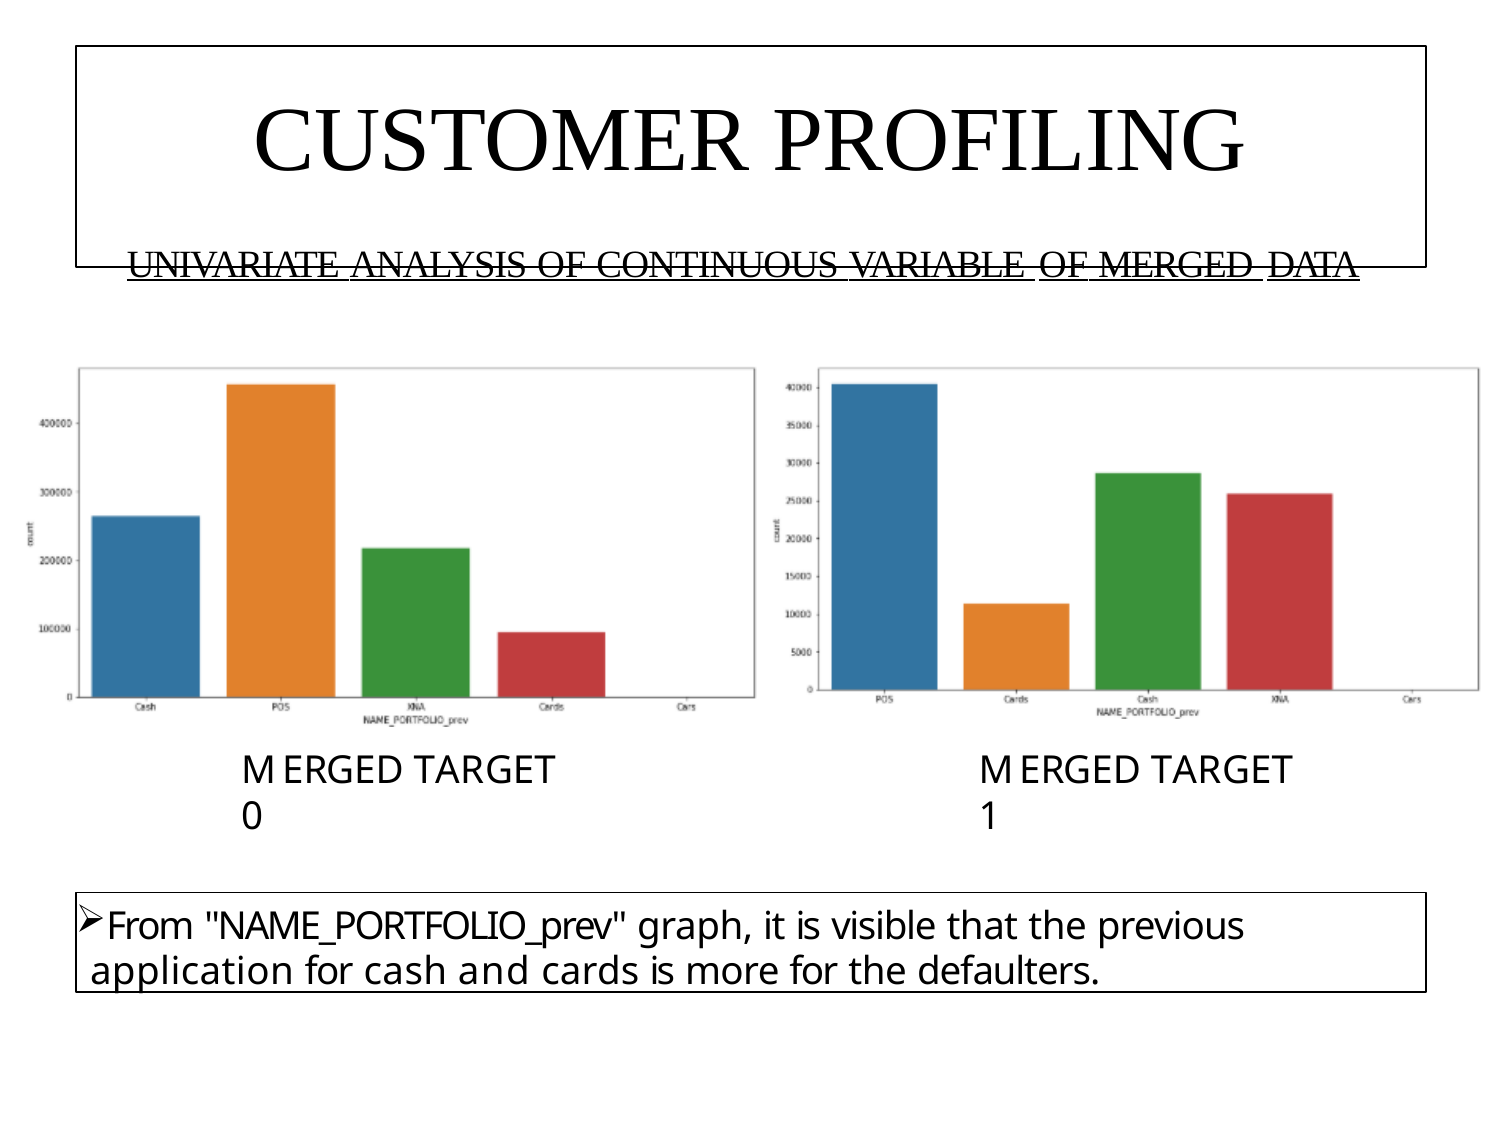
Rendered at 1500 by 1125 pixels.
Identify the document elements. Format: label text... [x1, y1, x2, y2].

text_box MERGED TARGET 1 [976, 743, 1318, 838]
text_box From "NAME_PORTFOLIO_prev" graph, it is visible that the previous application for cash and cards is more for the defaulters. [75, 892, 1426, 992]
title CUSTOMER PROFILING [75, 45, 1426, 267]
text_box UNIVARIATE ANALYSIS OF CONTINUOUS VARIABLE OF MERGED DATA [124, 236, 1376, 285]
picture [772, 366, 1481, 720]
picture [24, 366, 757, 727]
text_box MERGED TARGET 0 [239, 743, 581, 838]
